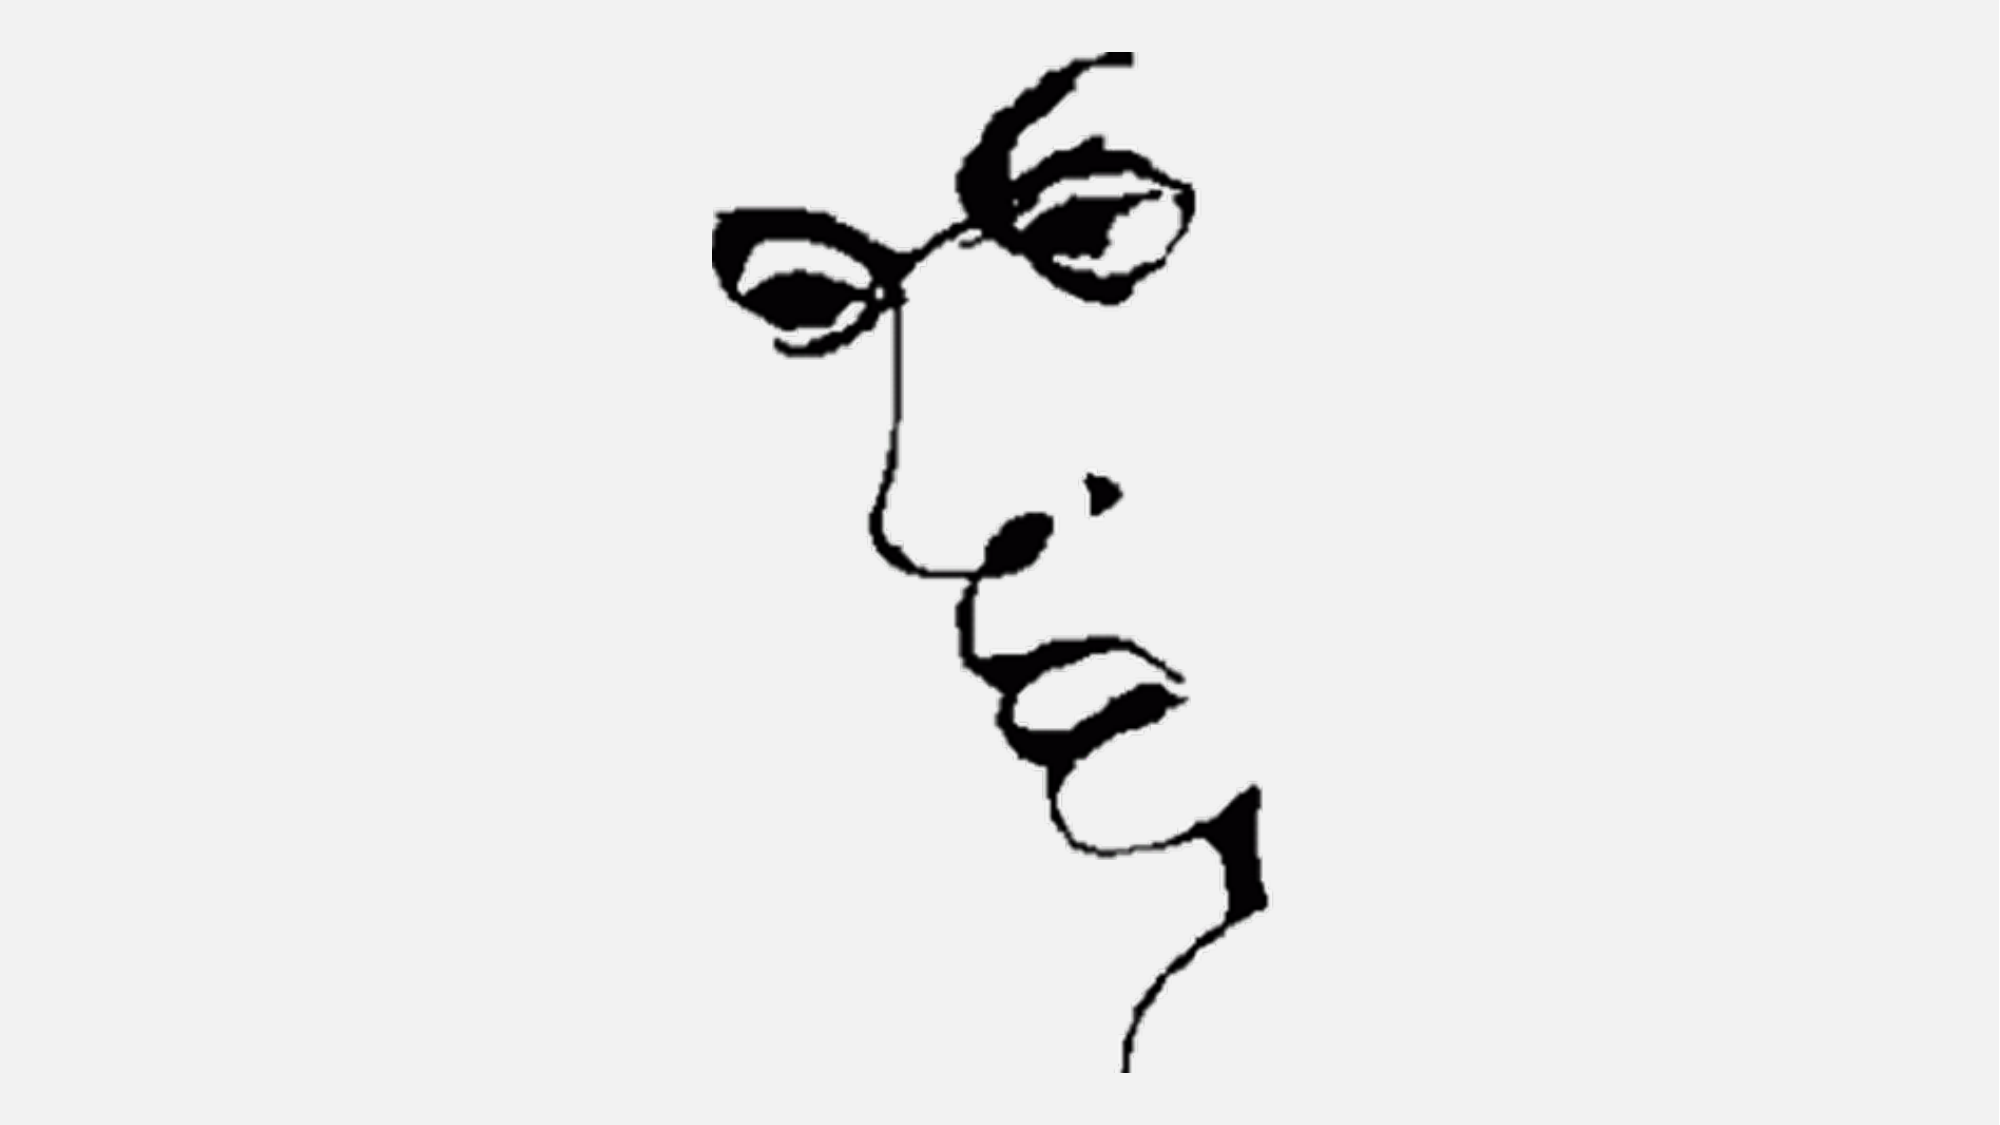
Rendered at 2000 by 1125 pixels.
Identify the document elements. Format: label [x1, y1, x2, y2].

list [712, 52, 1288, 1073]
